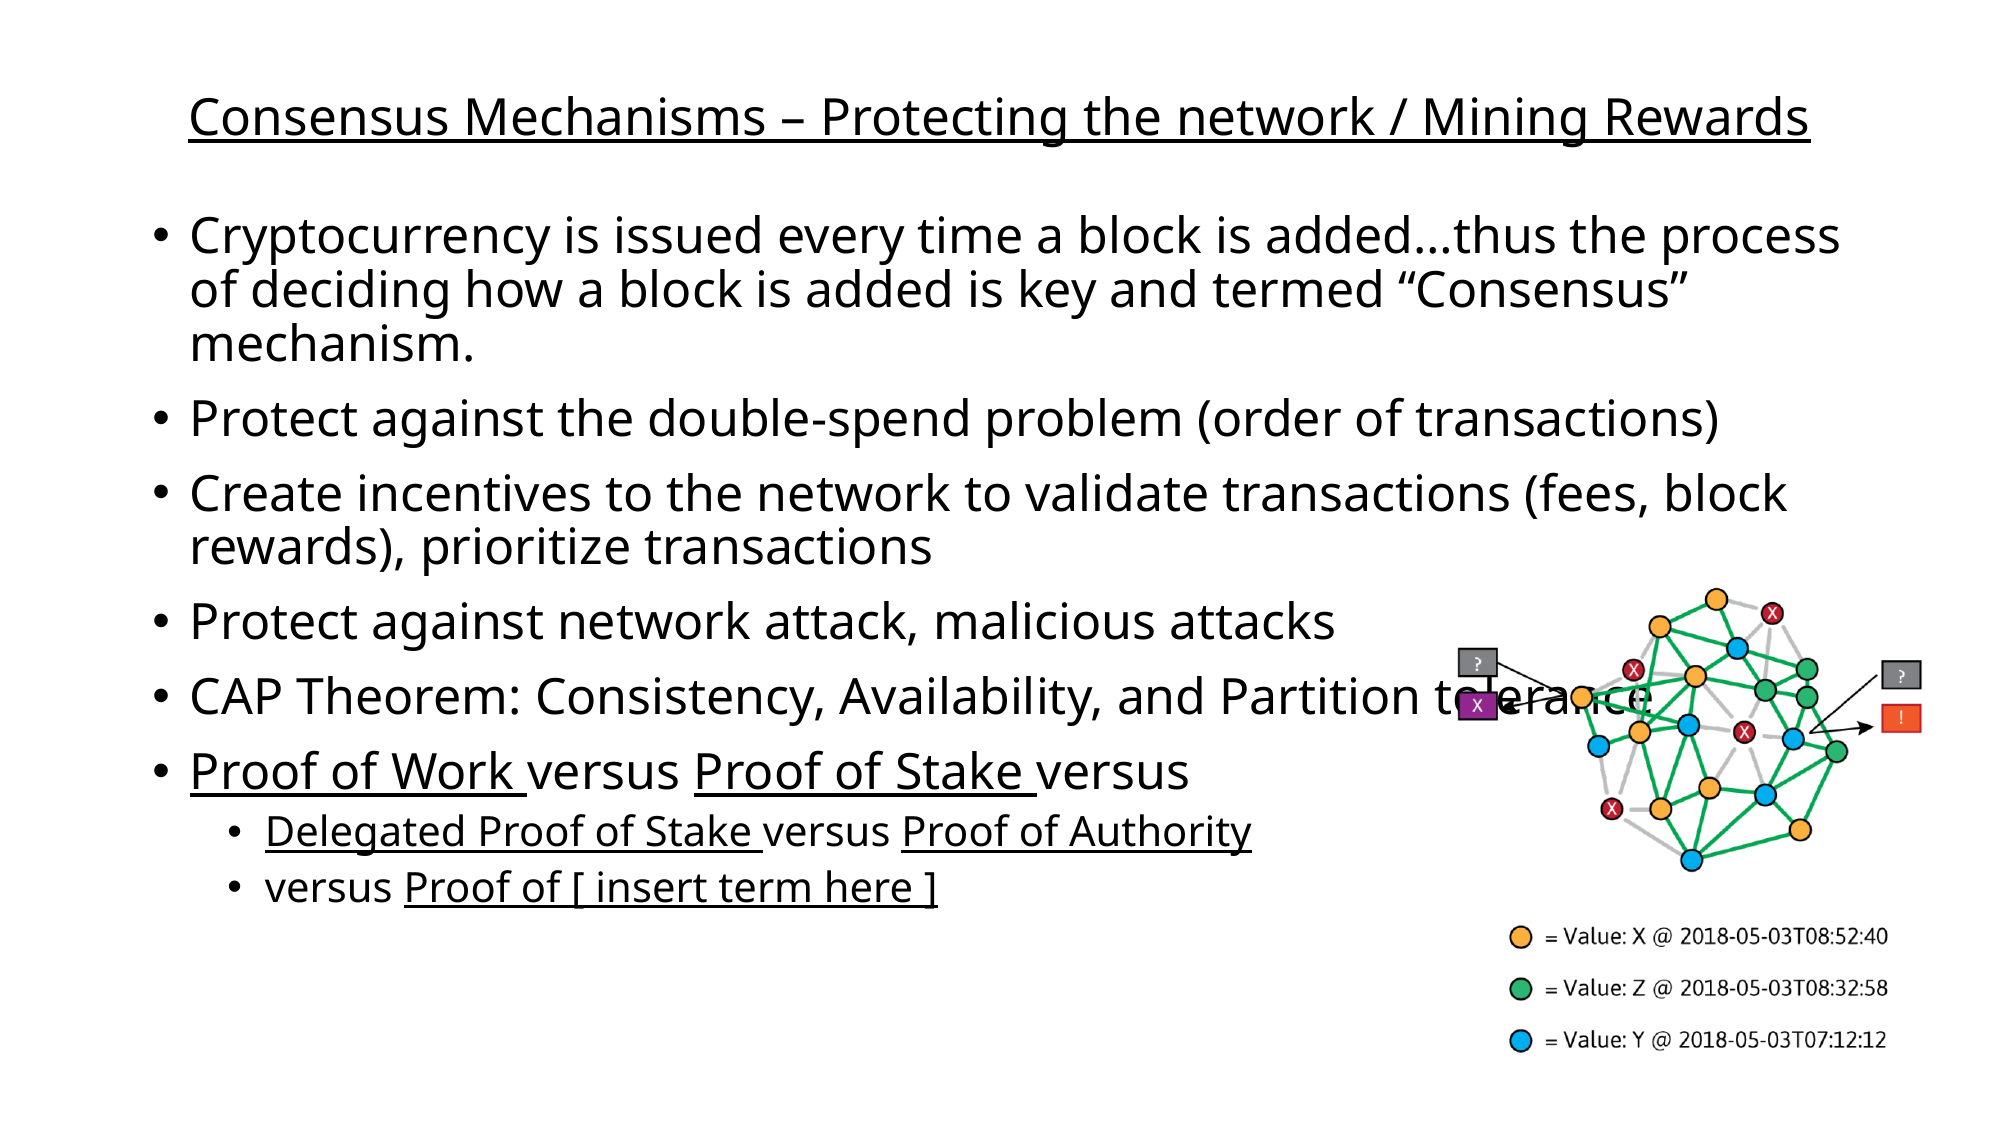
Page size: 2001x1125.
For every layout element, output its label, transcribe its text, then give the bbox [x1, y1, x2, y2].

list Cryptocurrency is issued every time a block is added…thus the process of deciding how a block is added is key and termed “Consensus” mechanism. Protect against the double-spend problem (order of transactions) Create incentives to the network to validate transactions (fees, block rewards), prioritize transactions Protect against network attack, malicious attacks CAP Theorem: Consistency, Availability, and Partition tolerance Proof of Work versus Proof of Stake versus Delegated Proof of Stake versus Proof of Authority versus Proof of [ insert term here ] [137, 202, 1863, 1014]
picture [1415, 575, 1986, 1091]
title Consensus Mechanisms – Protecting the network / Mining Rewards [137, 59, 1863, 178]
